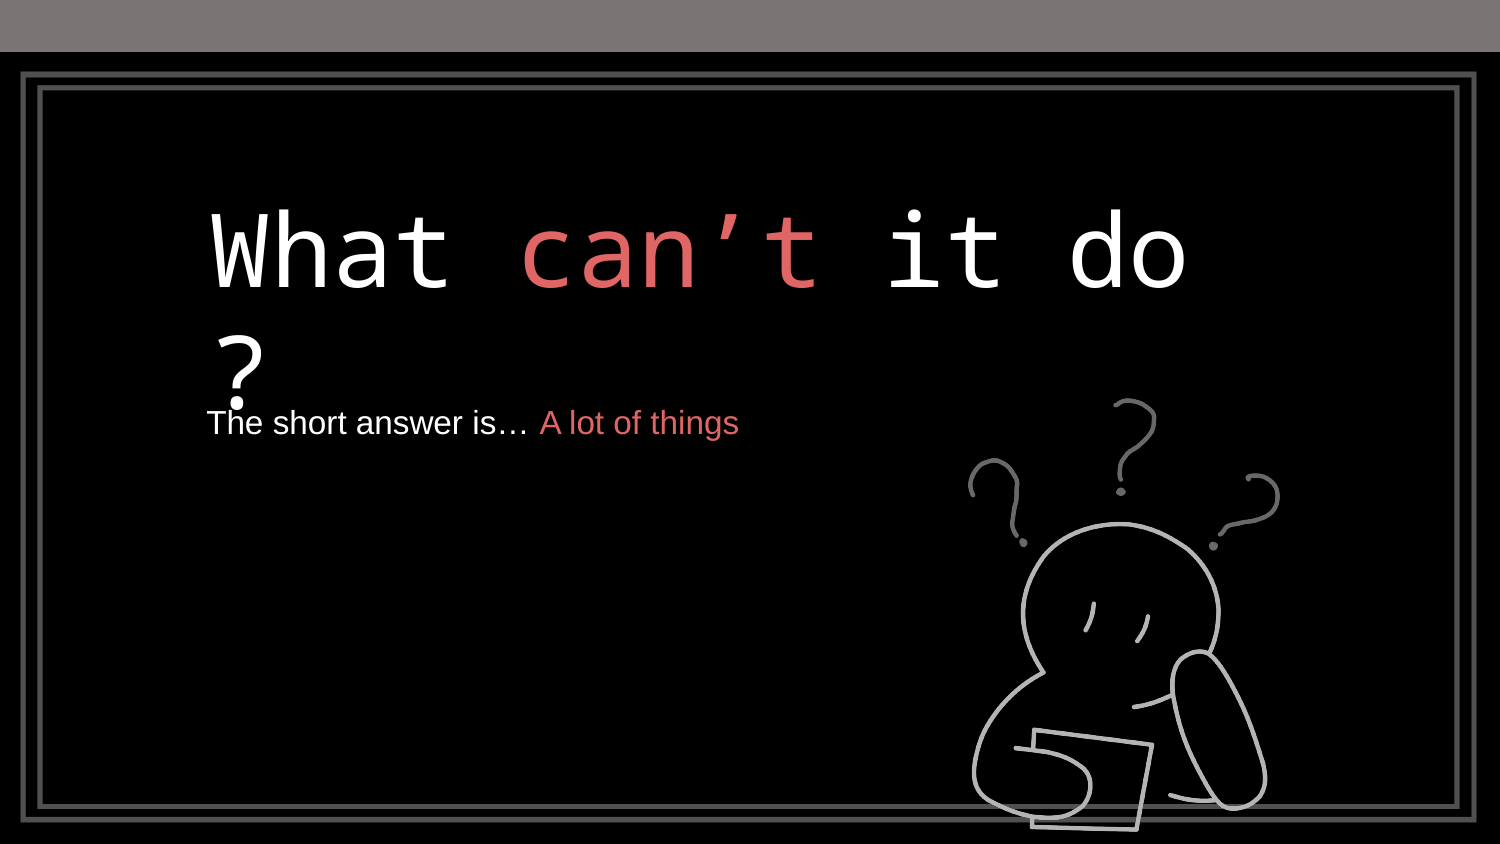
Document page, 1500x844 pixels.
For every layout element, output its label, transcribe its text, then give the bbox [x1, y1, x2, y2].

text_box What can’t it do ? [194, 170, 1236, 446]
picture [0, 0, 1500, 844]
text_box The short answer is… A lot of things [191, 386, 769, 457]
